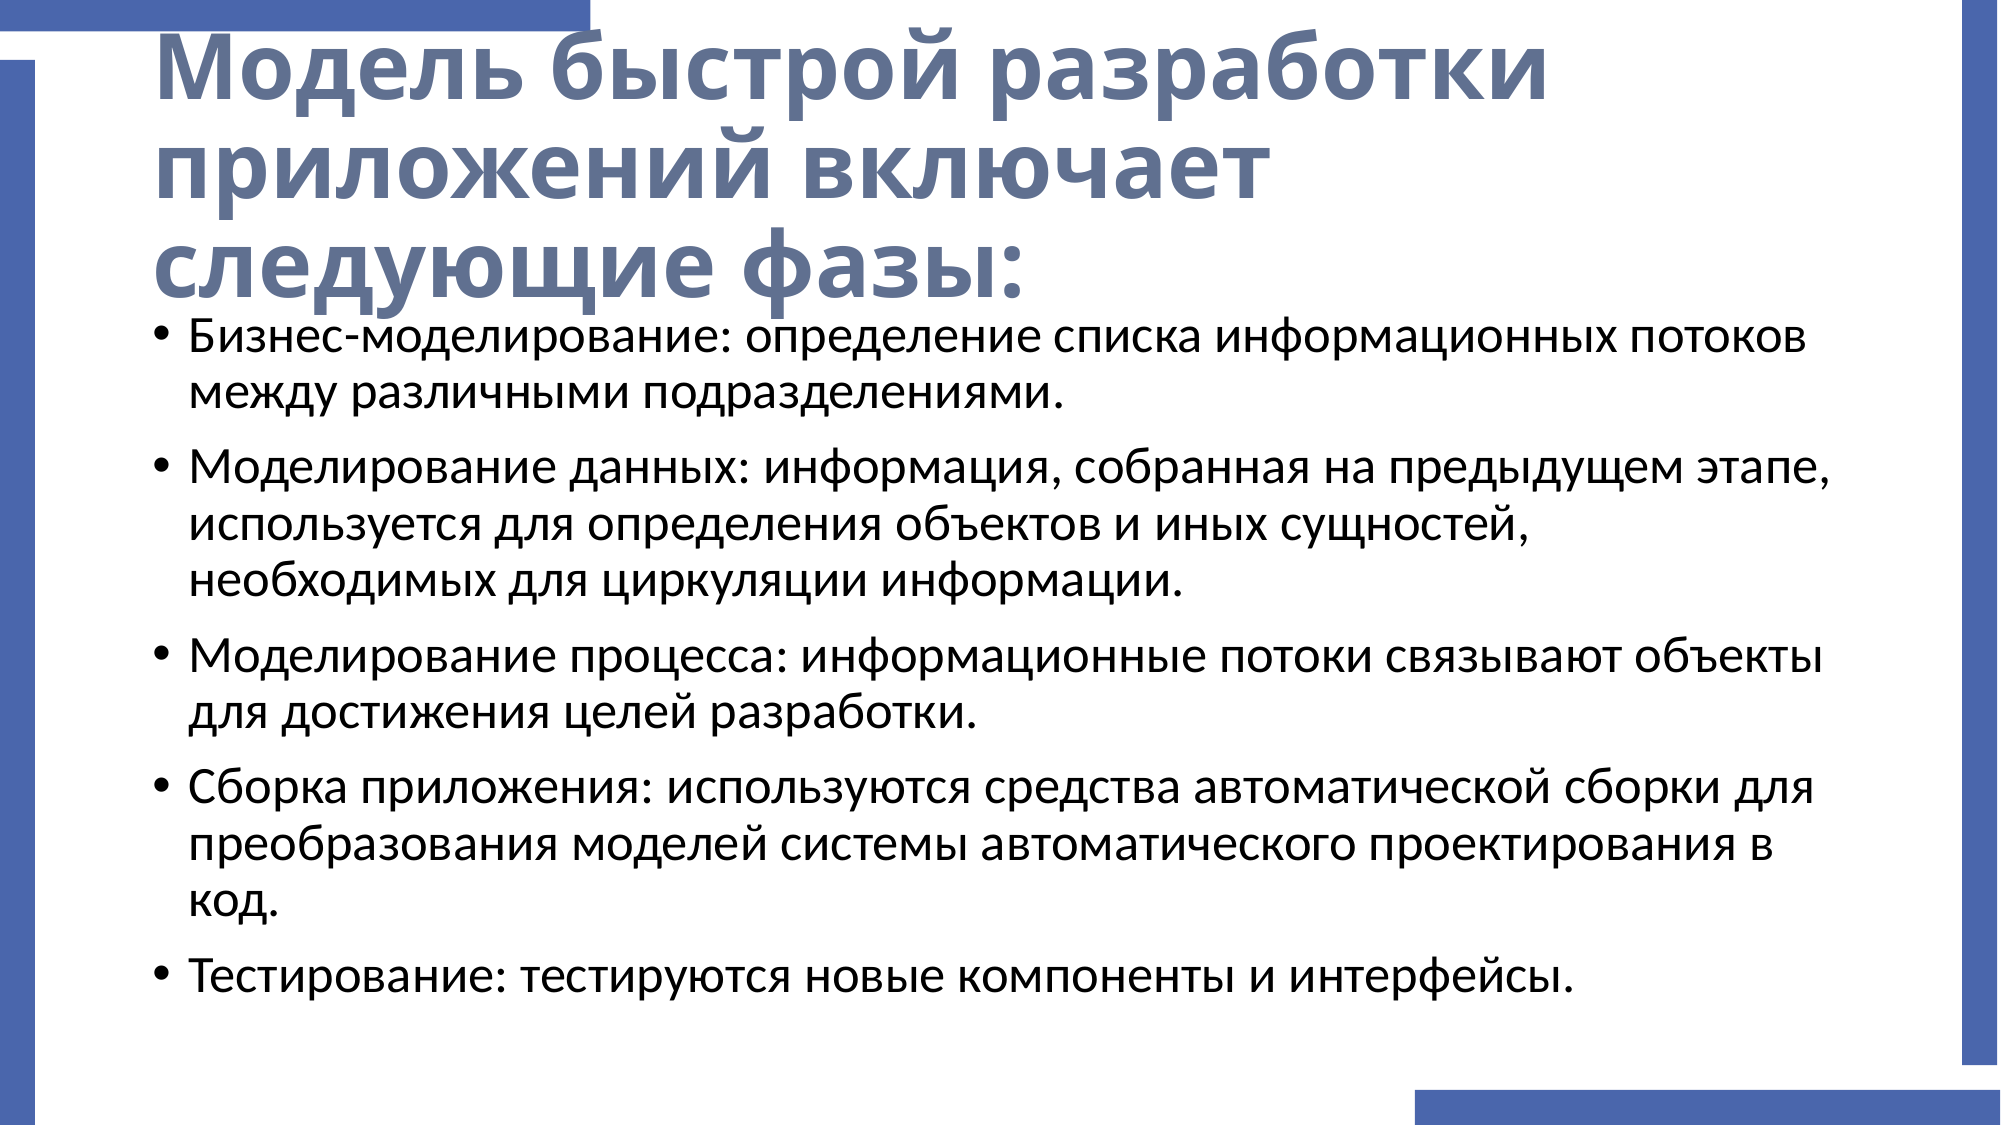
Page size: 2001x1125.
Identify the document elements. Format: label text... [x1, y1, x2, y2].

title Модель быстрой разработки приложений включает следующие фазы: [137, 59, 1863, 278]
list Бизнес-моделирование: определение списка информационных потоков между различными подразделениями. Моделирование данных: информация, собранная на предыдущем этапе, используется для определения объектов и иных сущностей, необходимых для циркуляции информации. Моделирование процесса: информационные потоки связывают объекты для достижения целей разработки. Сборка приложения: используются средства автоматической сборки для преобразования моделей системы автоматического проектирования в код. Тестирование: тестируются новые компоненты и интерфейсы. [137, 299, 1863, 1014]
